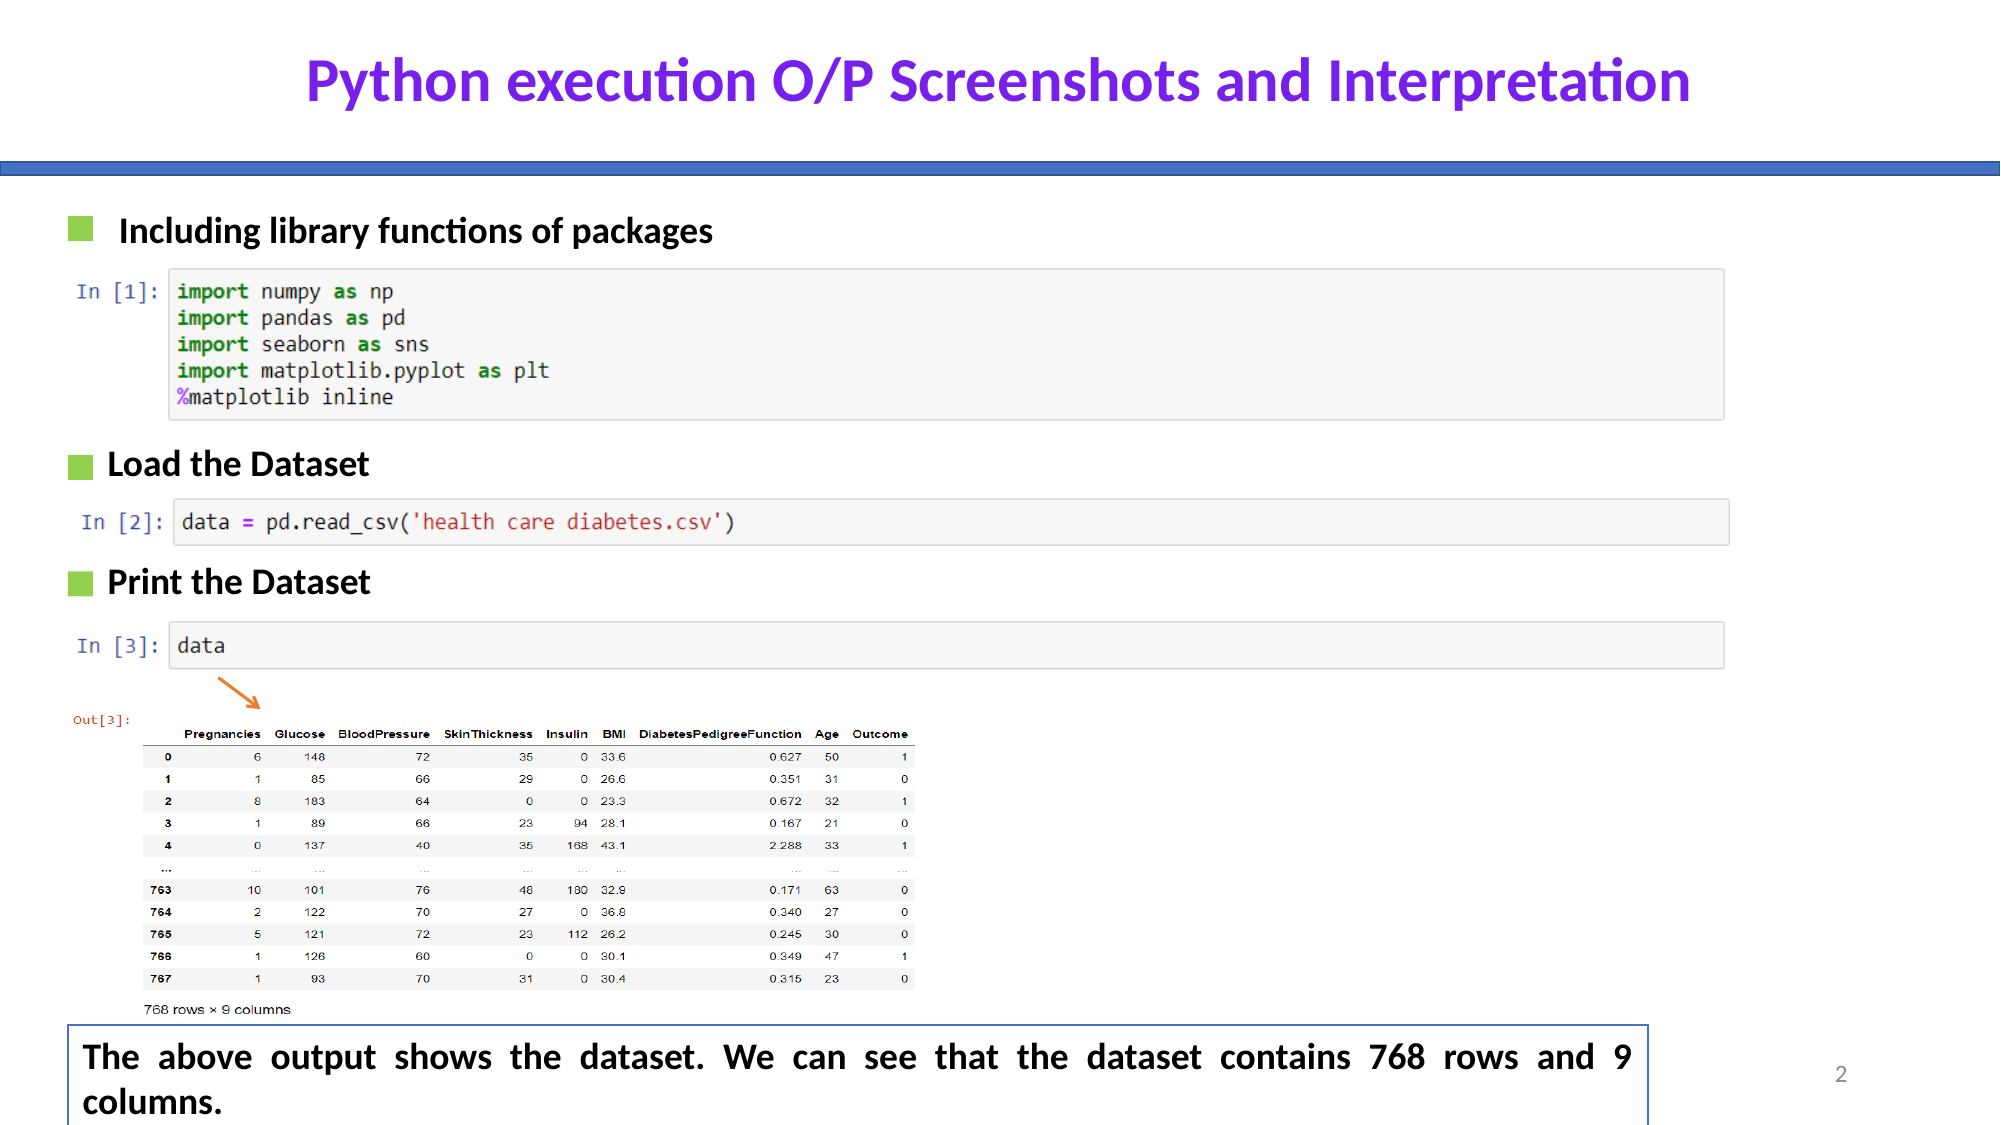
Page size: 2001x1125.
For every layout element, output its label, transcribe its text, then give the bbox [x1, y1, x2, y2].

text_box Including library functions of packages [95, 198, 730, 252]
text_box The above output shows the dataset. We can see that the dataset contains 768 rows and 9 columns. [67, 1024, 1649, 1125]
text_box [67, 215, 94, 242]
picture [67, 709, 947, 1025]
slide_number 2 [1649, 1042, 1863, 1103]
picture [65, 610, 1740, 682]
text_box [67, 570, 94, 597]
picture [67, 487, 1740, 555]
text_box Print the Dataset [92, 555, 1094, 610]
text_box Python execution O/P Screenshots and Interpretation [0, 32, 2000, 122]
text_box [0, 161, 2000, 176]
text_box [67, 454, 92, 481]
text_box Load the Dataset [92, 432, 1094, 487]
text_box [218, 677, 261, 710]
picture [67, 252, 1735, 432]
